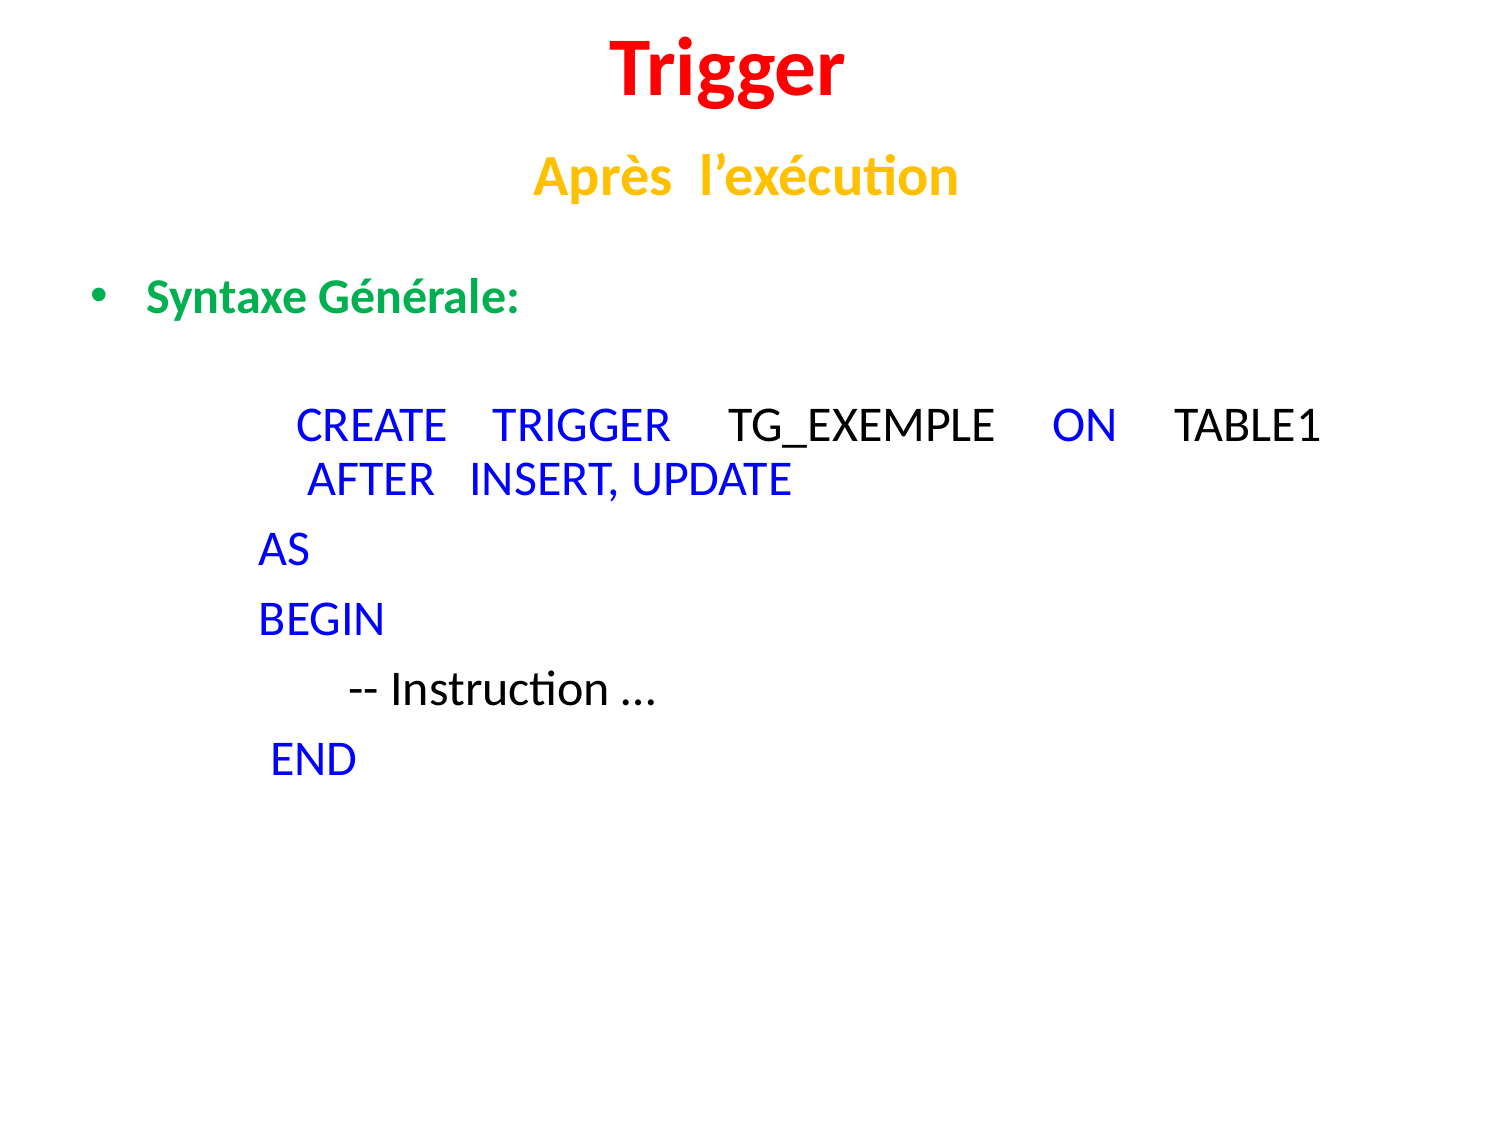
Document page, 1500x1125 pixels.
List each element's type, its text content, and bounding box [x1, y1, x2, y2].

list Syntaxe Générale: CREATE TRIGGER TG_EXEMPLE ON TABLE1 AFTER INSERT, UPDATE AS BEGIN -- Instruction … END [75, 262, 1425, 1005]
text_box Trigger Après l’exécution [62, 37, 1413, 188]
